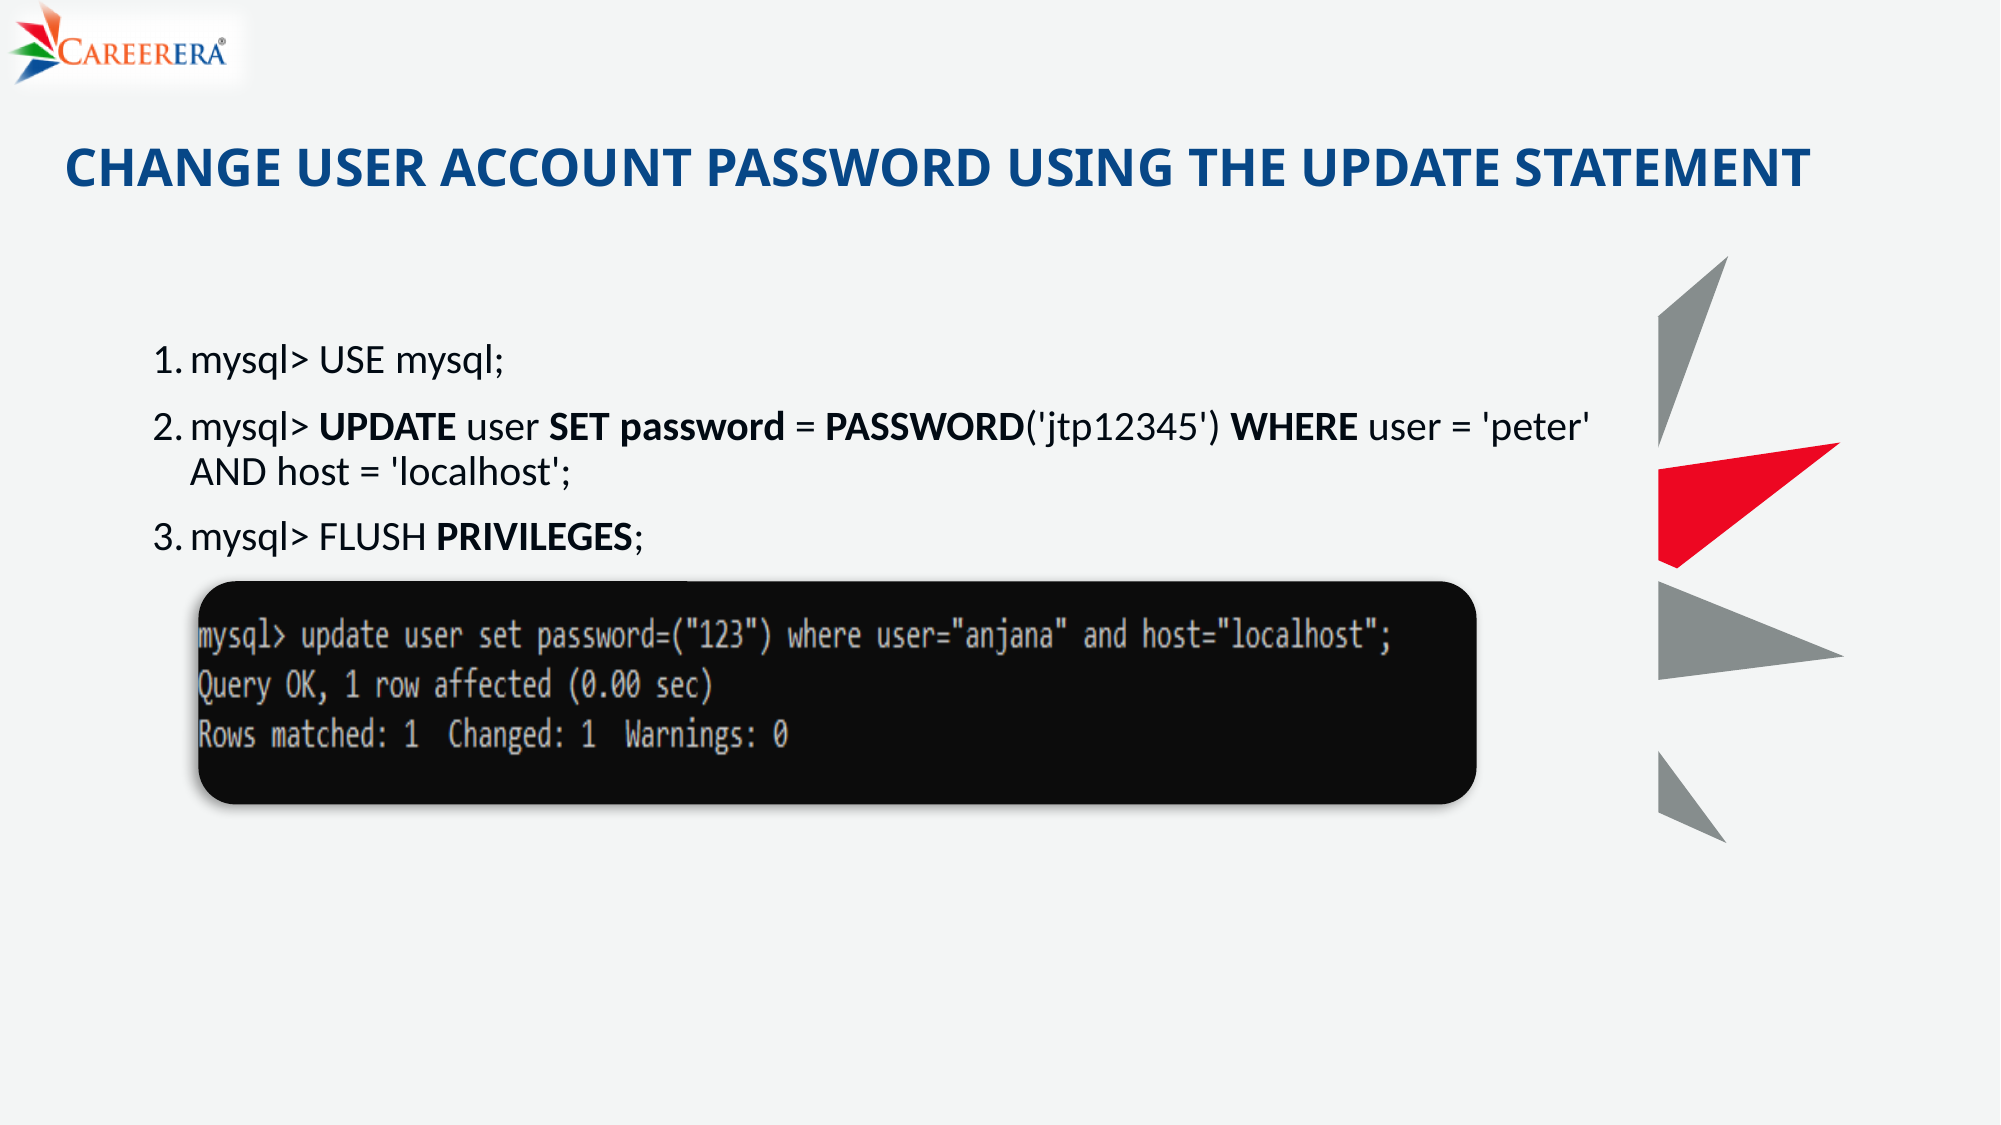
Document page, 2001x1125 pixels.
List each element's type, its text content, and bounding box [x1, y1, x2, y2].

title CHANGE USER ACCOUNT PASSWORD USING THE UPDATE STATEMENT [30, 61, 1847, 279]
picture [198, 581, 1477, 805]
list mysql> USE mysql; mysql> UPDATE user SET password = PASSWORD('jtp12345') WHERE user = 'peter' AND host = 'localhost'; mysql> FLUSH PRIVILEGES; [137, 316, 1622, 582]
picture [0, 0, 262, 104]
